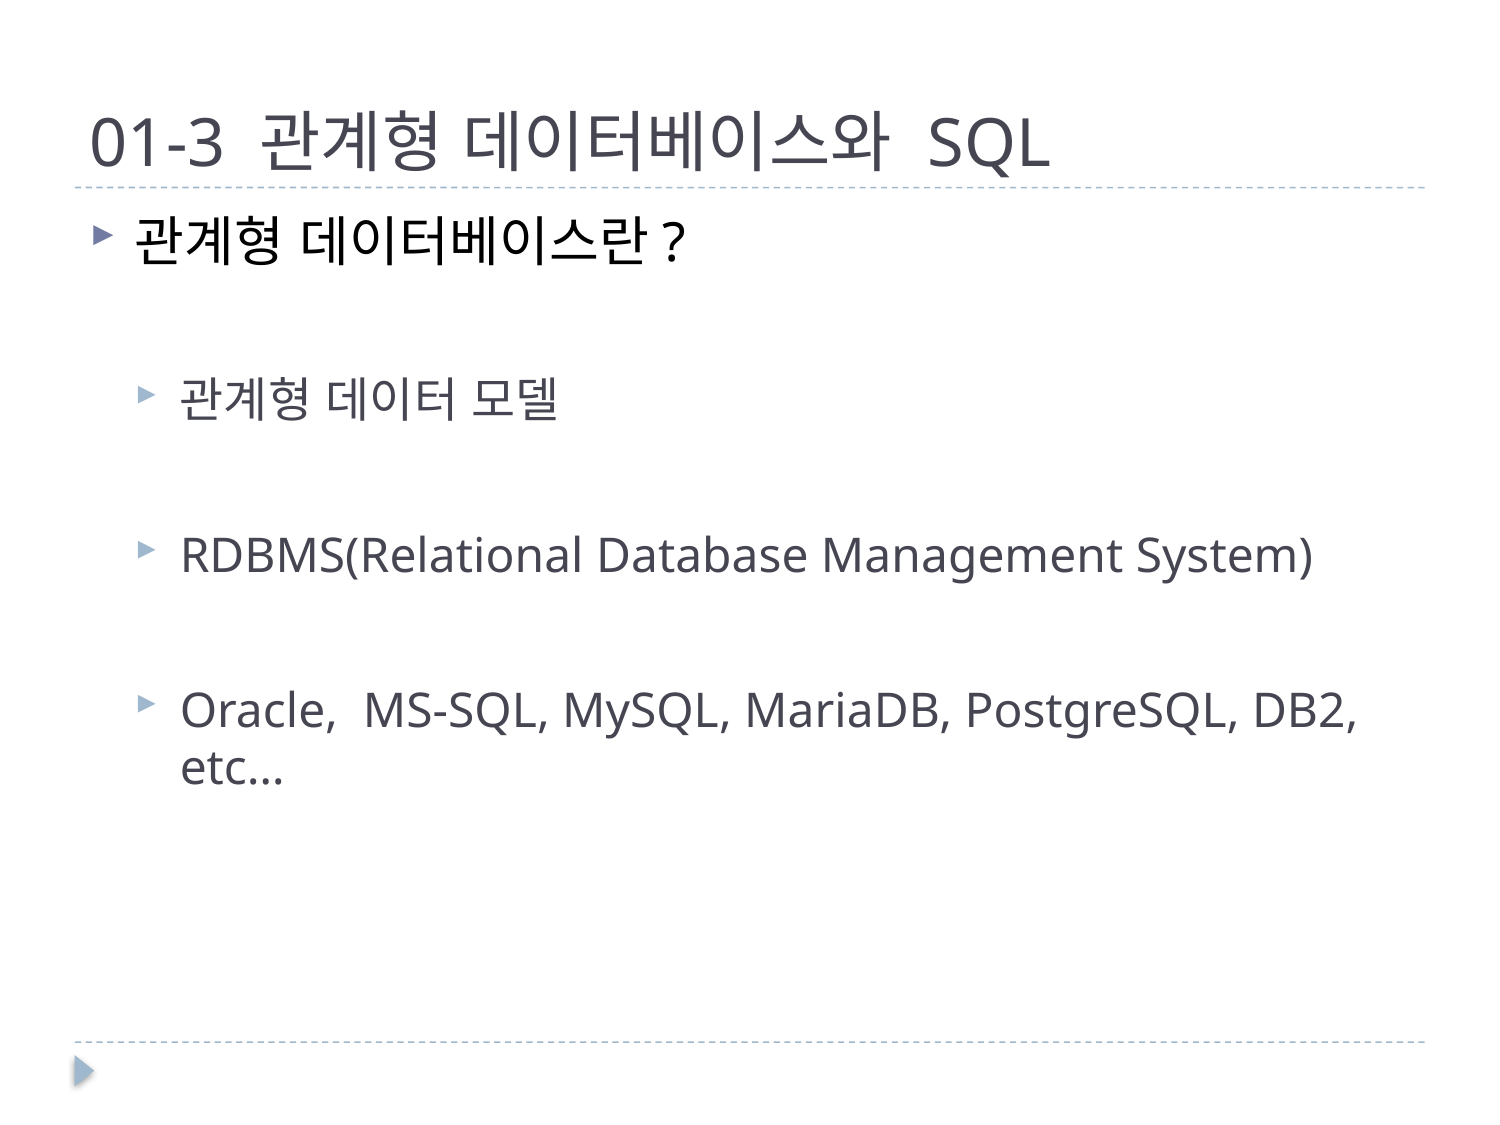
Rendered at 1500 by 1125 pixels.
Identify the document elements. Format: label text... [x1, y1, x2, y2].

list 관계형 데이터베이스란? 관계형 데이터 모델 RDBMS(Relational Database Management System) Oracle, MS-SQL, MySQL, MariaDB, PostgreSQL, DB2, etc… [75, 200, 1425, 1010]
title 01-3 관계형 데이터베이스와 SQL [75, 24, 1425, 188]
